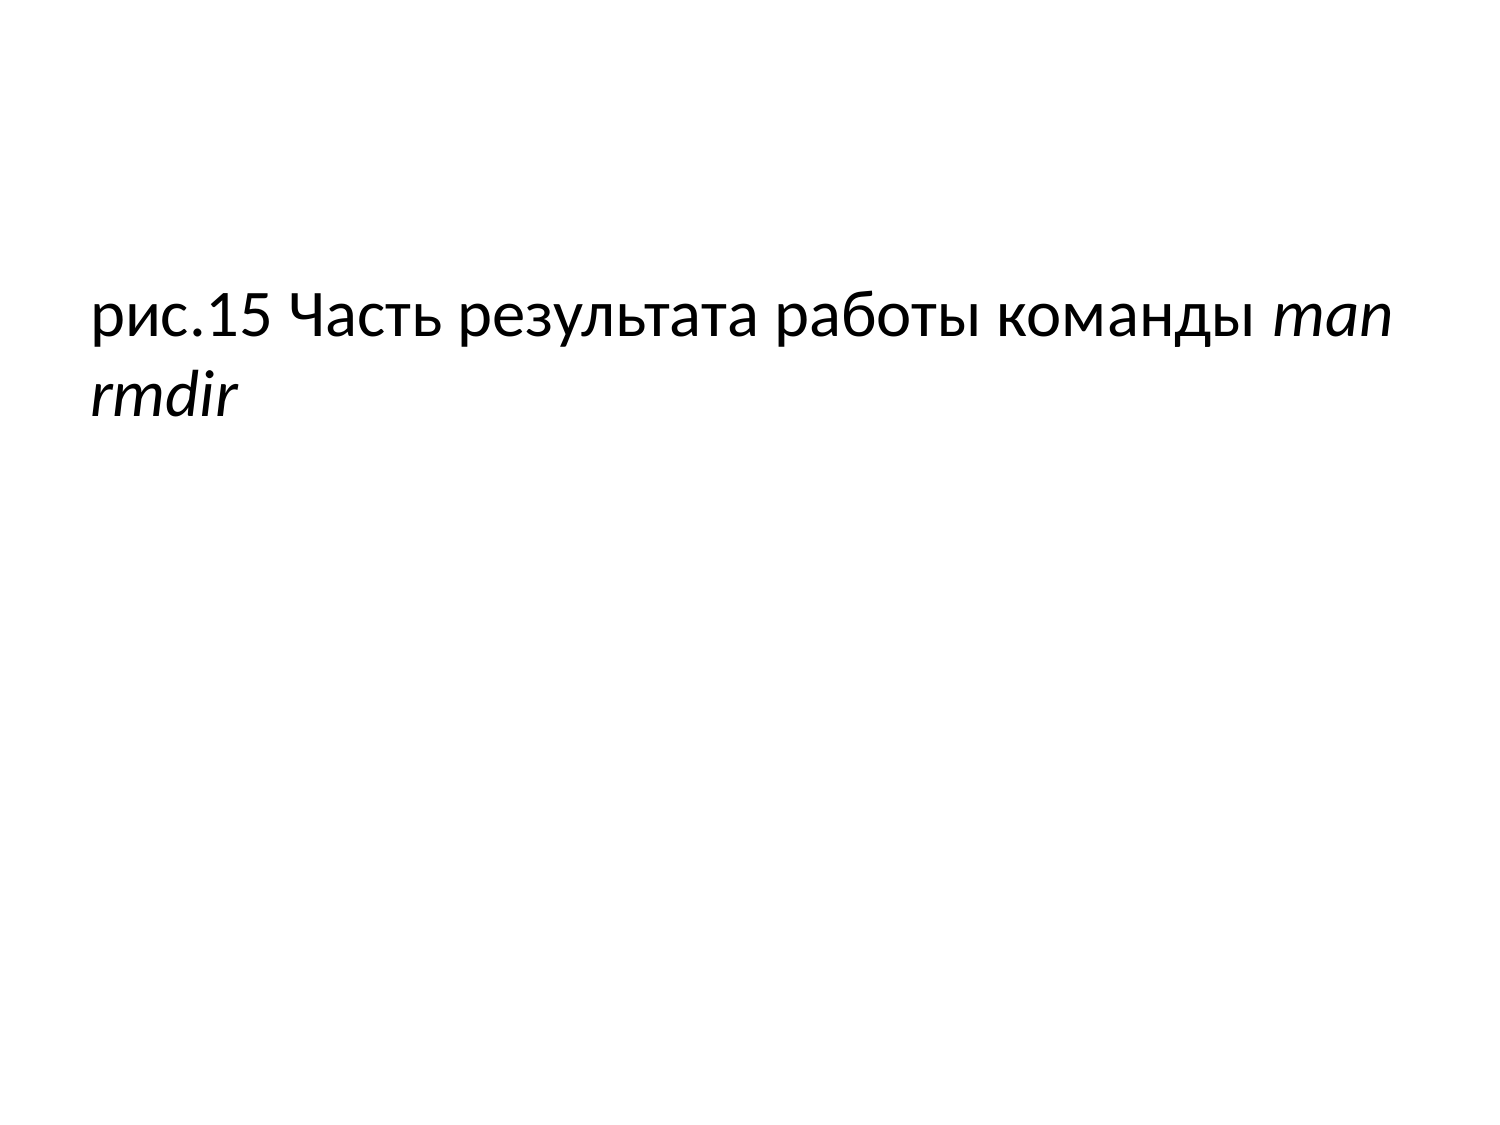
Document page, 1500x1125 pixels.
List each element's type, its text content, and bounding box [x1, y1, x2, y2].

list рис.15 Часть результата работы команды man rmdir [75, 262, 1425, 1005]
